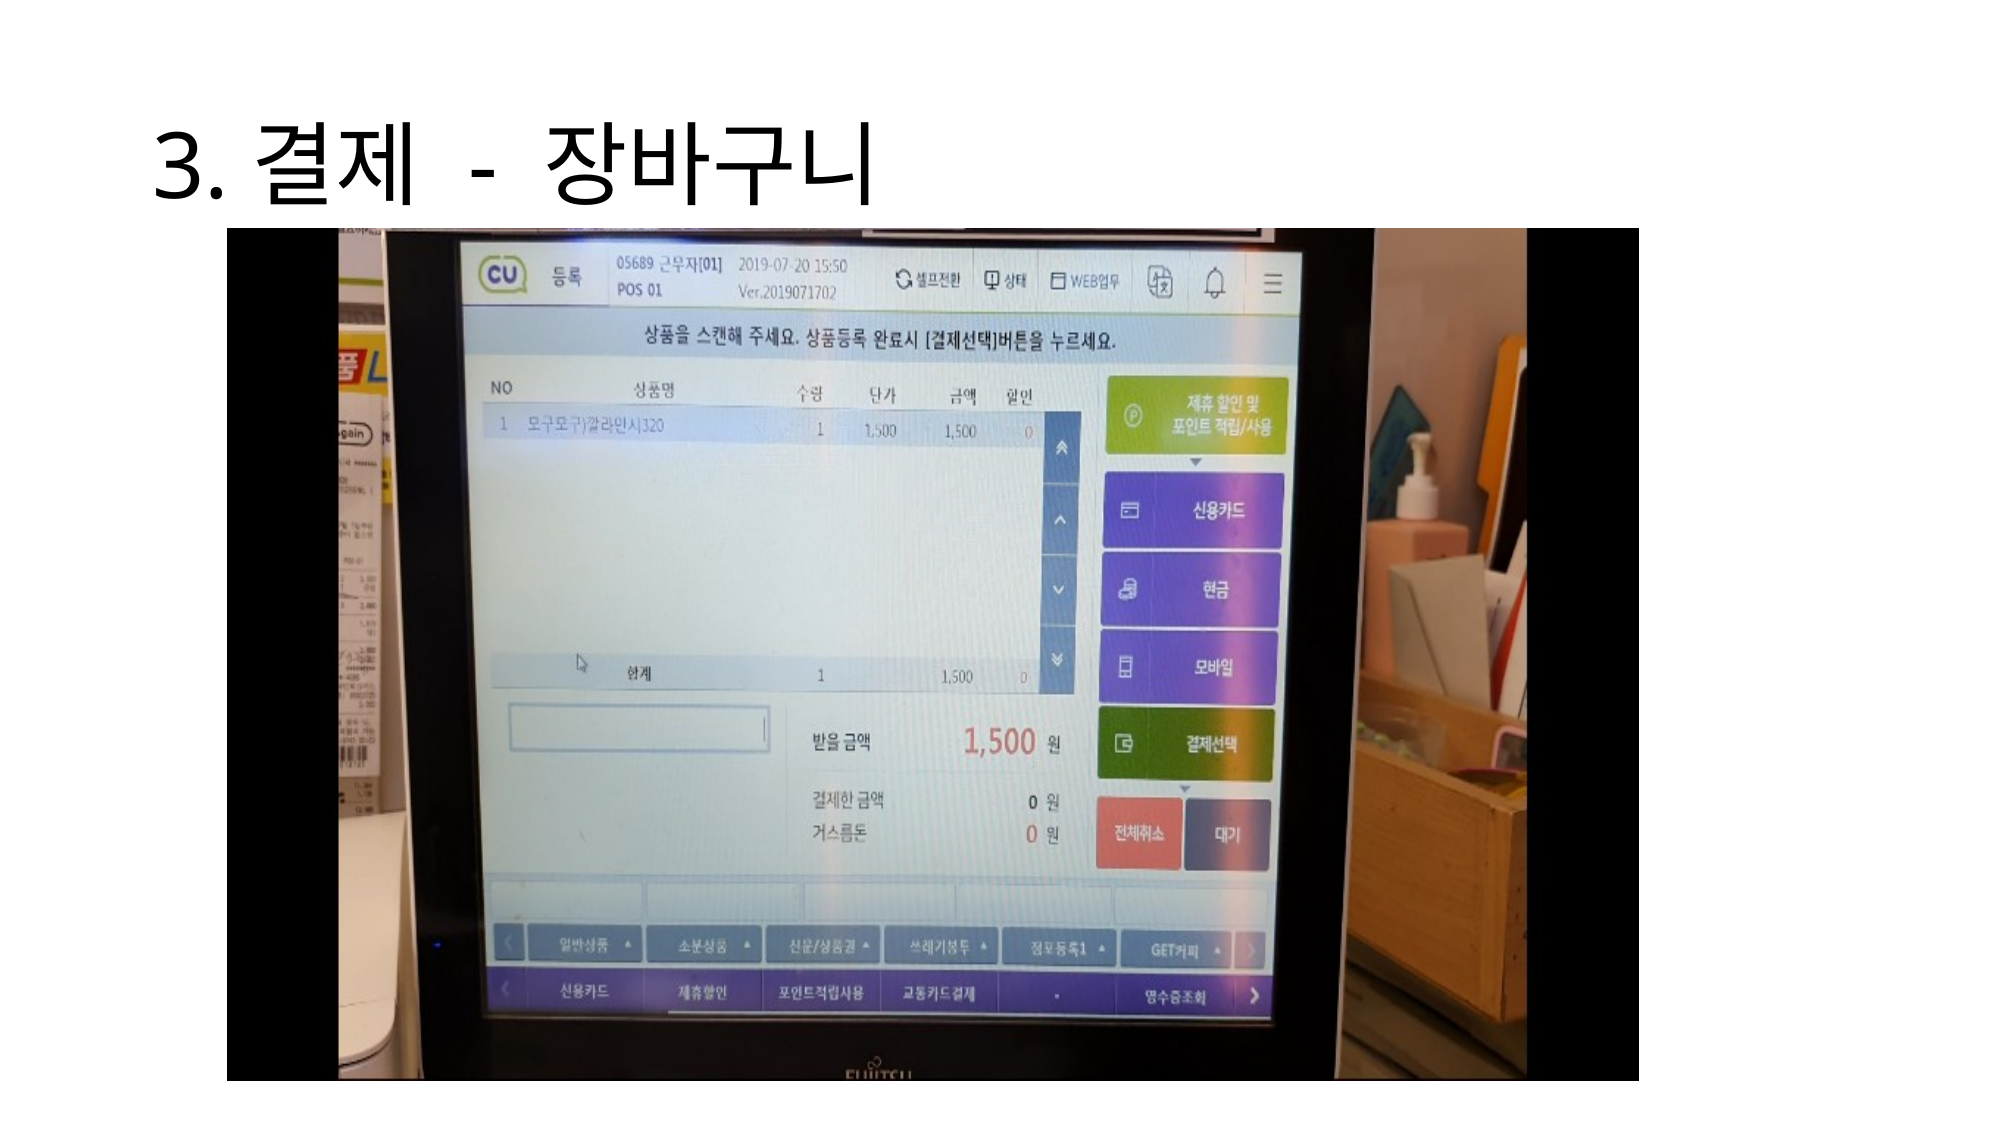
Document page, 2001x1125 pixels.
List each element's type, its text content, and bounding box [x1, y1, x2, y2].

title 3.결제 - 장바구니 [137, 59, 1863, 278]
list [227, 228, 1639, 1081]
